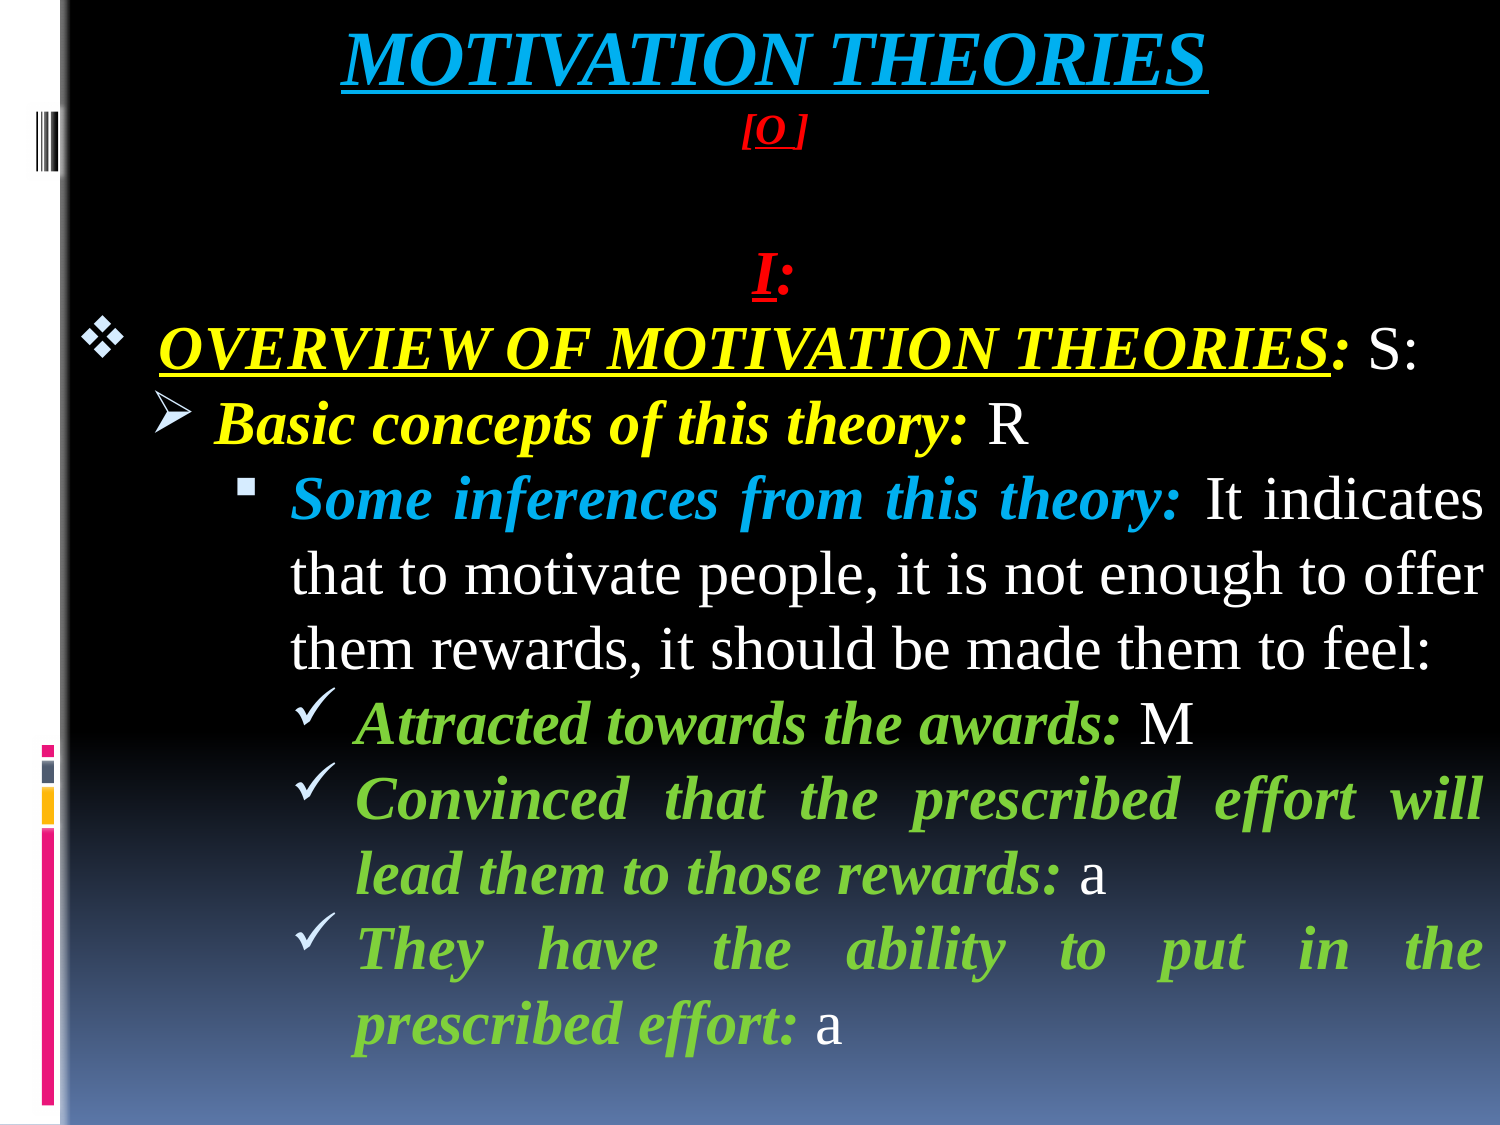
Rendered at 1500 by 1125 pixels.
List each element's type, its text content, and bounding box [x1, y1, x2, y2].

list I: OVERVIEW OF MOTIVATION THEORIES: S: Basic concepts of this theory: R Some inferences from this theory: It indicates that to motivate people, it is not enough to offer them rewards, it should be made them to feel: Attracted towards the awards: M Convinced that the prescribed effort will lead them to those rewards: a They have the ability to put in the prescribed effort: a [50, 224, 1500, 1125]
title MOTIVATION THEORIES [O ] [50, 0, 1500, 213]
